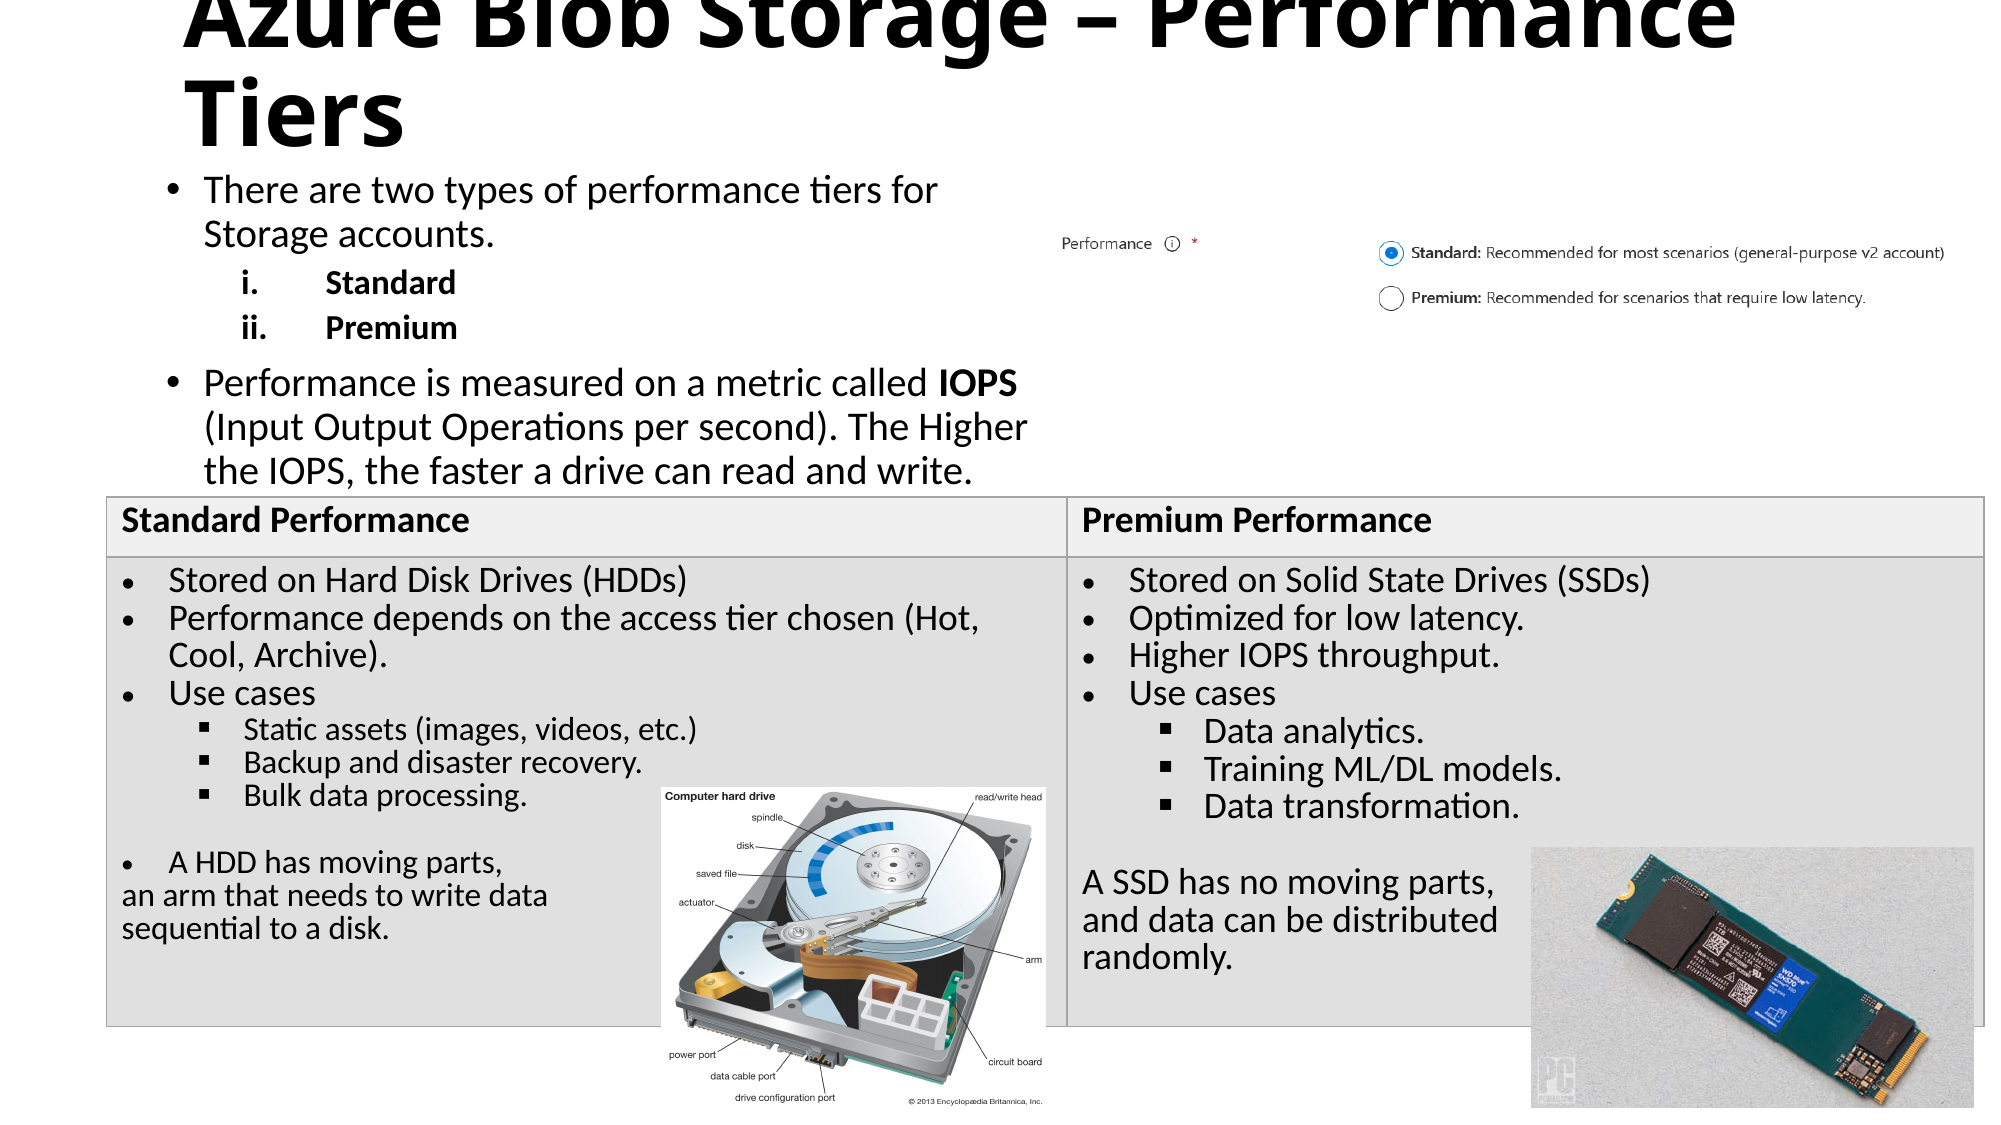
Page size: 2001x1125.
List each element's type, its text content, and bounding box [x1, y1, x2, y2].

table_cell Stored on Solid State Drives (SSDs) Optimized for low latency. Higher IOPS throughput. Use cases Data analytics. Training ML/DL models. Data transformation. A SSD has no moving parts, and data can be distributed randomly. [1068, 558, 1983, 1026]
picture [1047, 227, 1960, 323]
title Azure Blob Storage – Performance Tiers [168, 0, 1832, 135]
table_cell Stored on Hard Disk Drives (HDDs) Performance depends on the access tier chosen (Hot, Cool, Archive). Use cases Static assets (images, videos, etc.) Backup and disaster recovery. Bulk data processing. A HDD has moving parts, an arm that needs to write data sequential to a disk. [107, 558, 1066, 1026]
list There are two types of performance tiers for Storage accounts. Standard Premium Performance is measured on a metric called IOPS (Input Output Operations per second). The Higher the IOPS, the faster a drive can read and write. [151, 161, 1064, 496]
picture [1531, 847, 1974, 1108]
table_header Premium Performance [1068, 498, 1983, 556]
table_header Standard Performance [107, 498, 1066, 556]
picture [661, 787, 1046, 1108]
